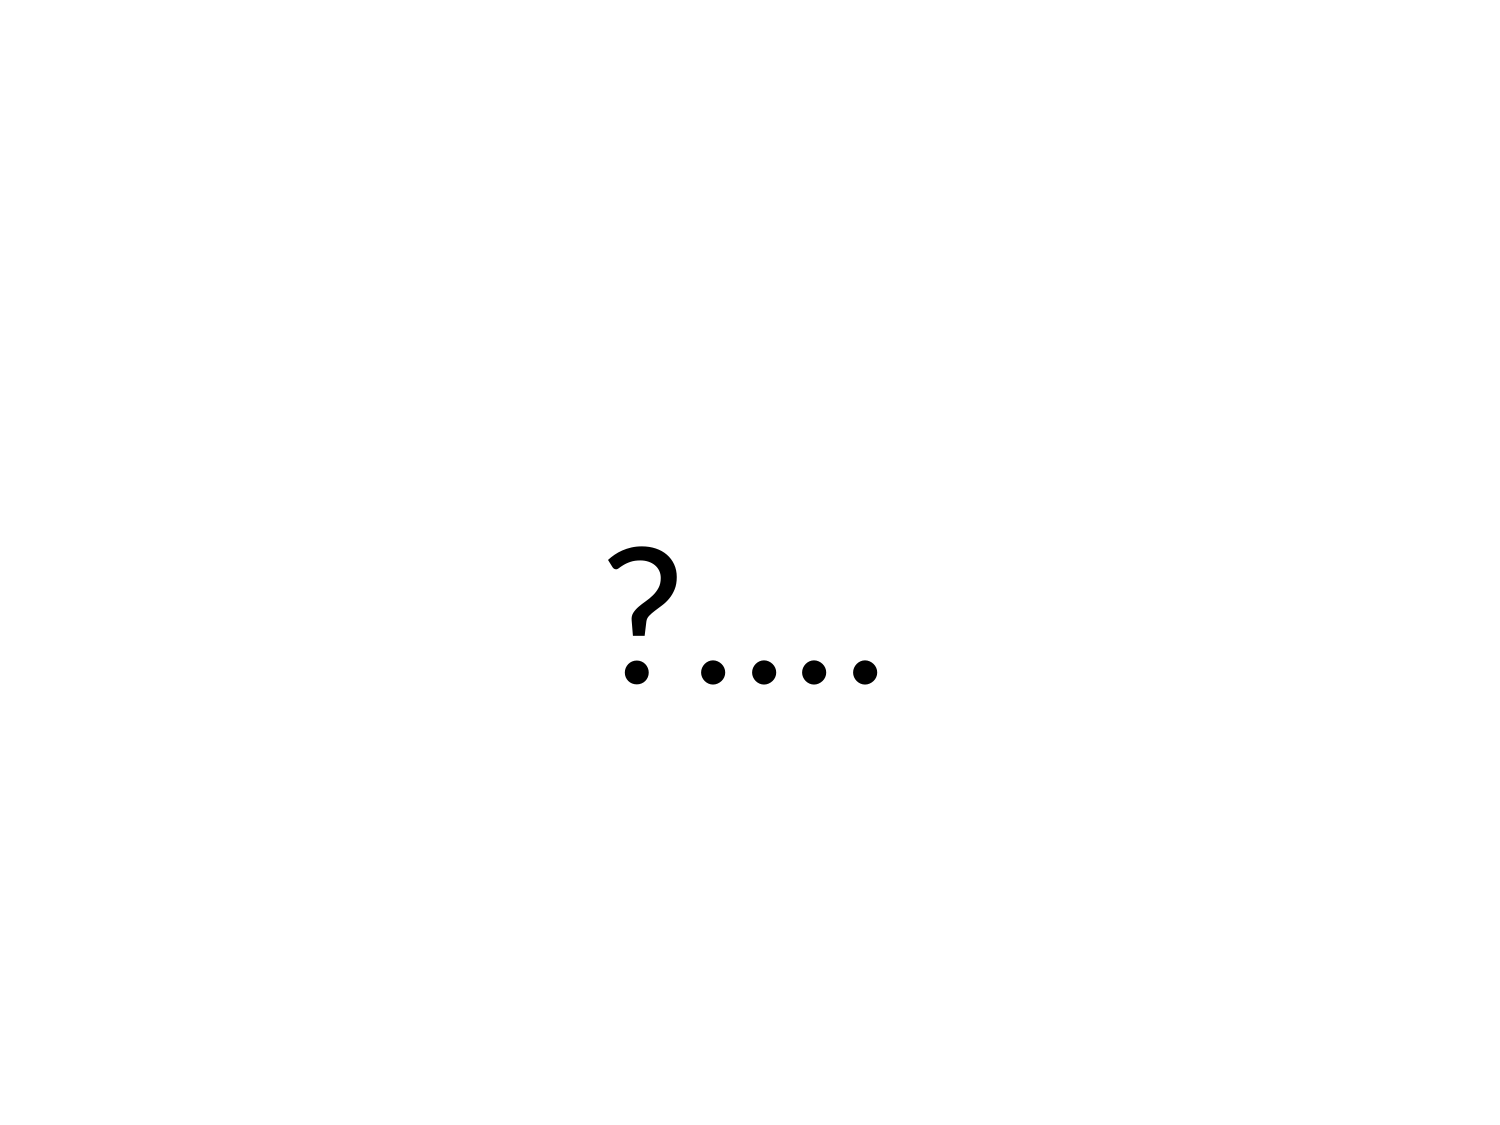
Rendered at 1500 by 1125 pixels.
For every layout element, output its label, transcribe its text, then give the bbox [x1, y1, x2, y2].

list ?.... [75, 262, 1425, 1005]
